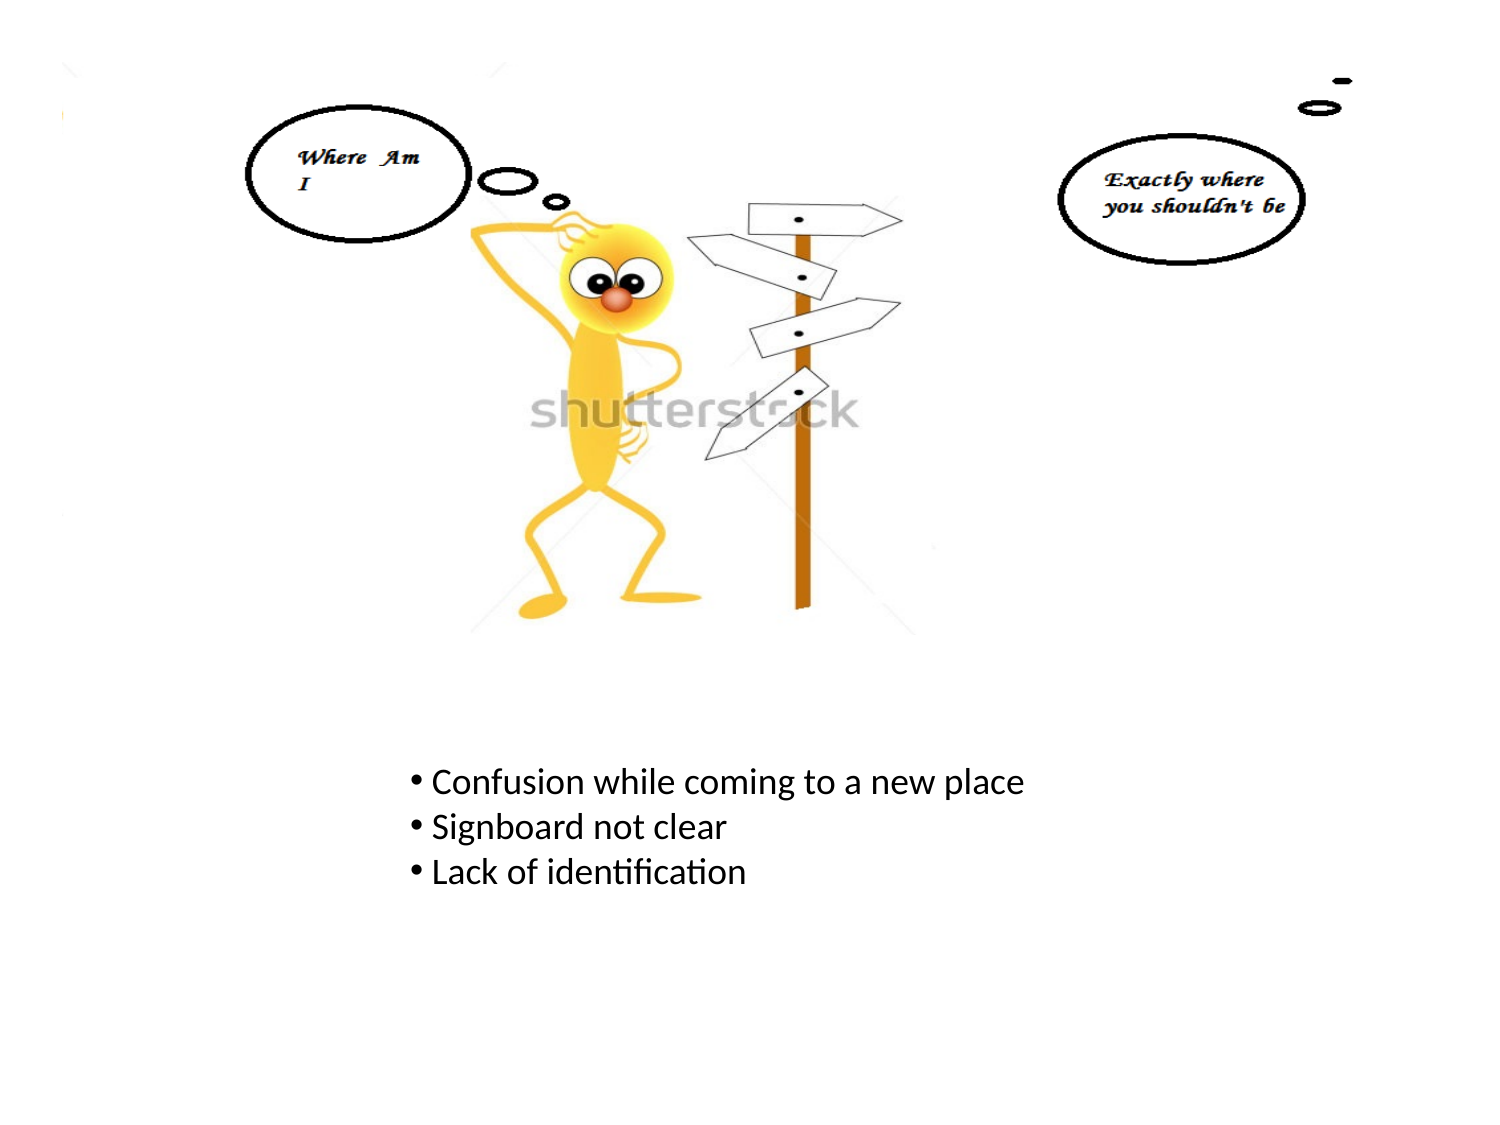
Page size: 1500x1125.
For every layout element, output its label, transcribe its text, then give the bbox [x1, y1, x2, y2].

text_box Confusion while coming to a new place Signboard not clear Lack of identification [395, 749, 1041, 945]
picture [62, 62, 1363, 635]
